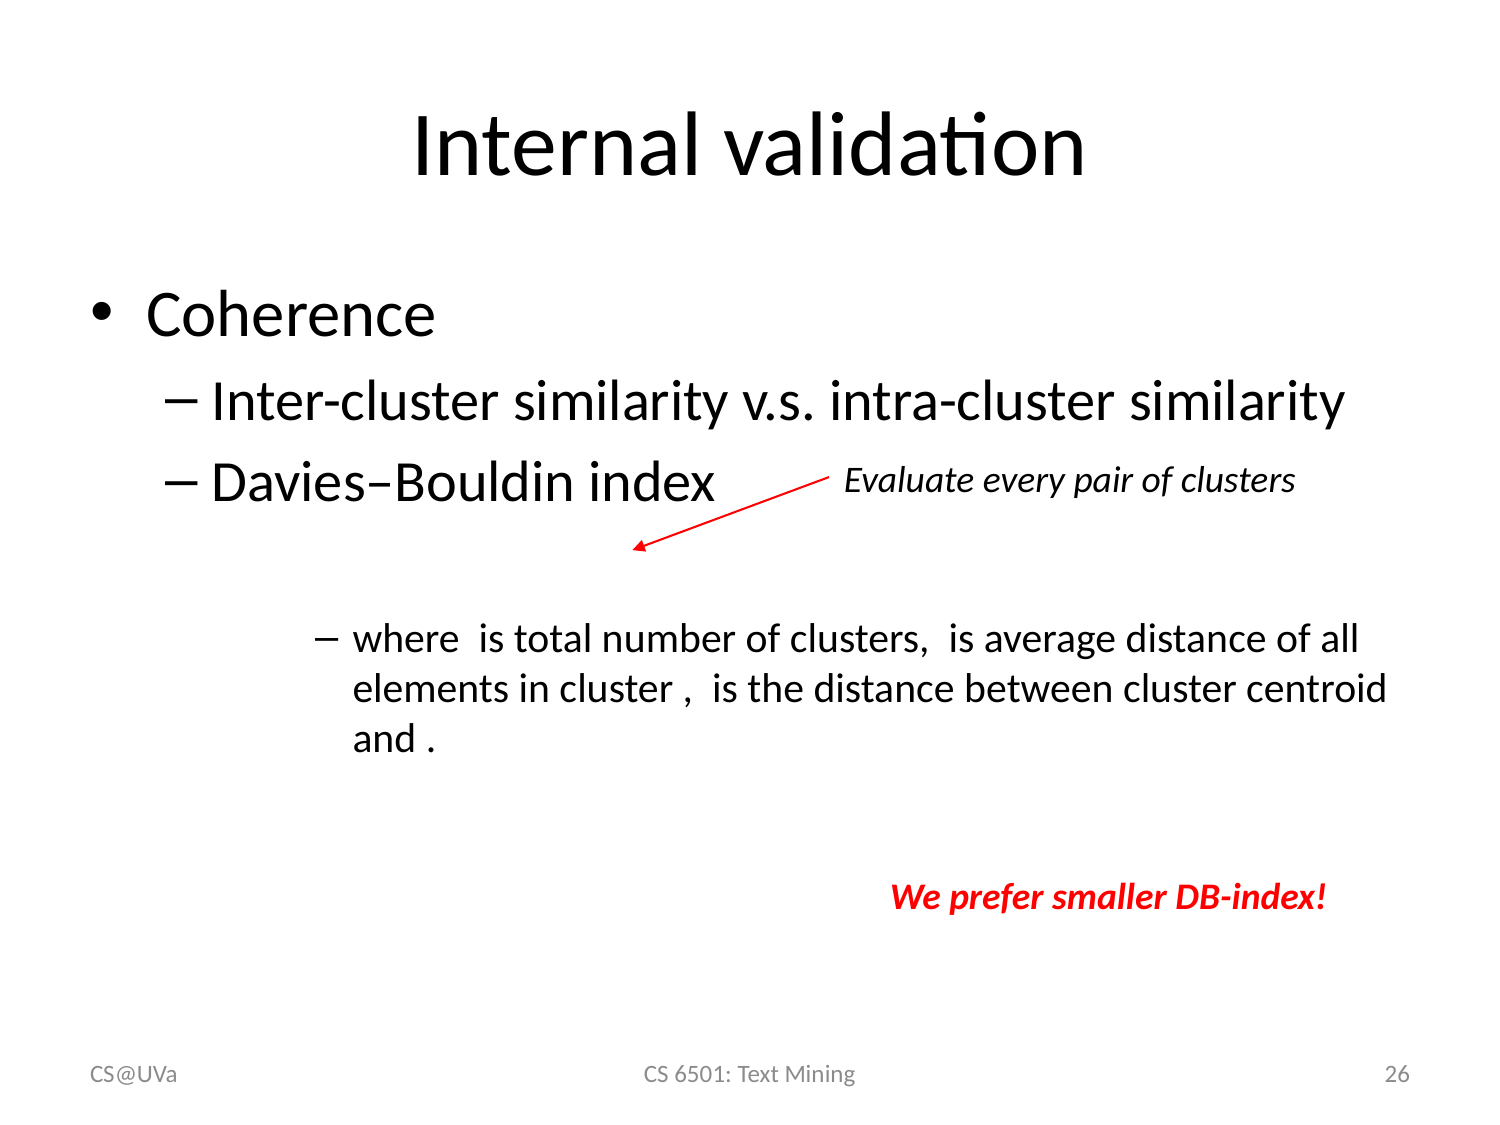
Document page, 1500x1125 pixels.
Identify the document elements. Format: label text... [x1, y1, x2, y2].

footer CS 6501: Text Mining [512, 1042, 988, 1103]
title Internal validation [75, 45, 1425, 233]
text_box We prefer smaller DB-index! [874, 864, 1364, 925]
slide_number 26 [1074, 1042, 1425, 1103]
slide_number CS@UVa [75, 1042, 425, 1103]
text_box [632, 446, 1343, 551]
